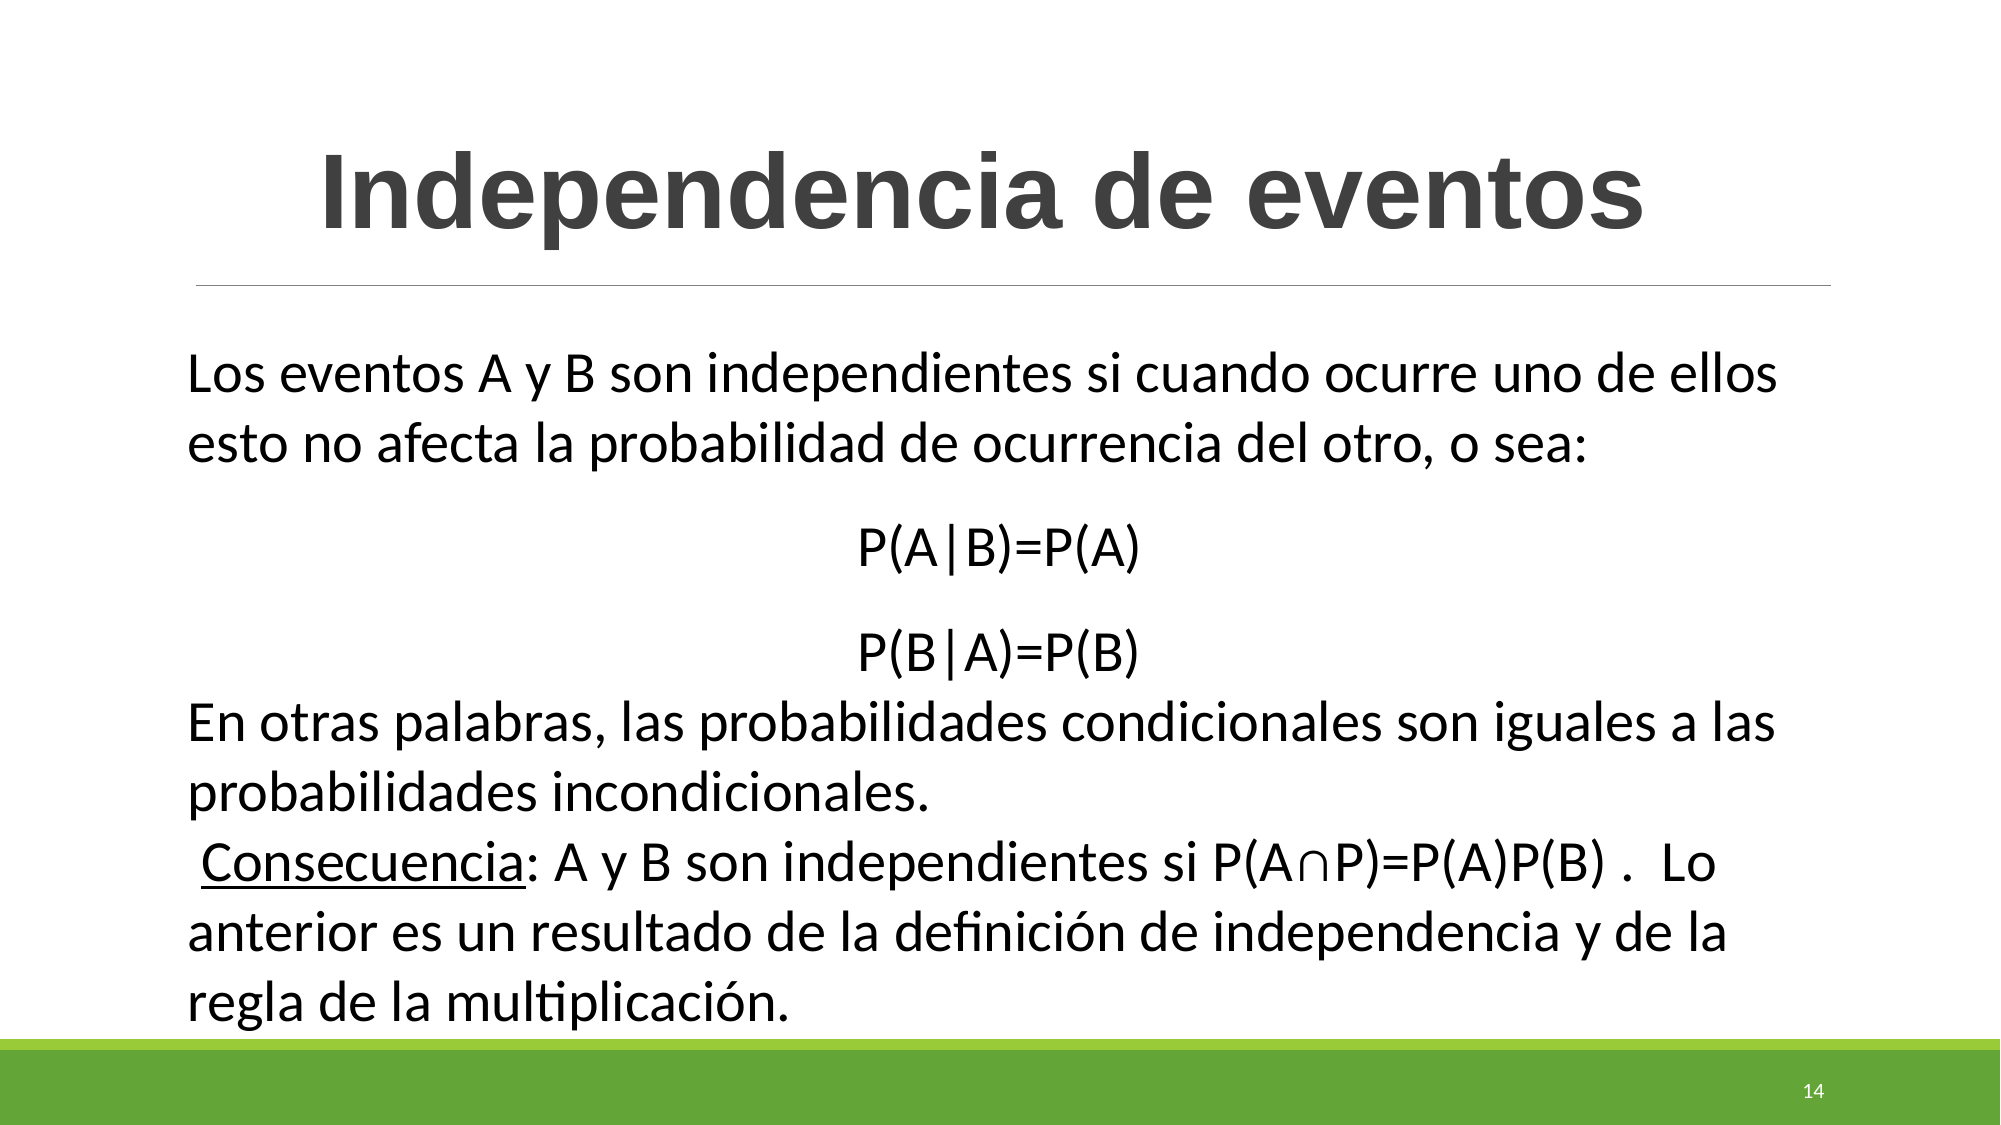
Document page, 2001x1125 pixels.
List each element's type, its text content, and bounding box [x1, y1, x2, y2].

text_box Independencia de eventos [211, 129, 1732, 263]
slide_number 14 [1624, 1059, 1840, 1120]
text_box Los eventos A y B son independientes si cuando ocurre uno de ellos esto no afecta la probabilidad de ocurrencia del otro, o sea: P(A|B)=P(A) P(B|A)=P(B) En otras palabras, las probabilidades condicionales son iguales a las probabilidades incondicionales. Consecuencia: A y B son independientes si P(A∩P)=P(A)P(B) . Lo anterior es un resultado de la definición de independencia y de la regla de la multiplicación. [173, 326, 1827, 1041]
